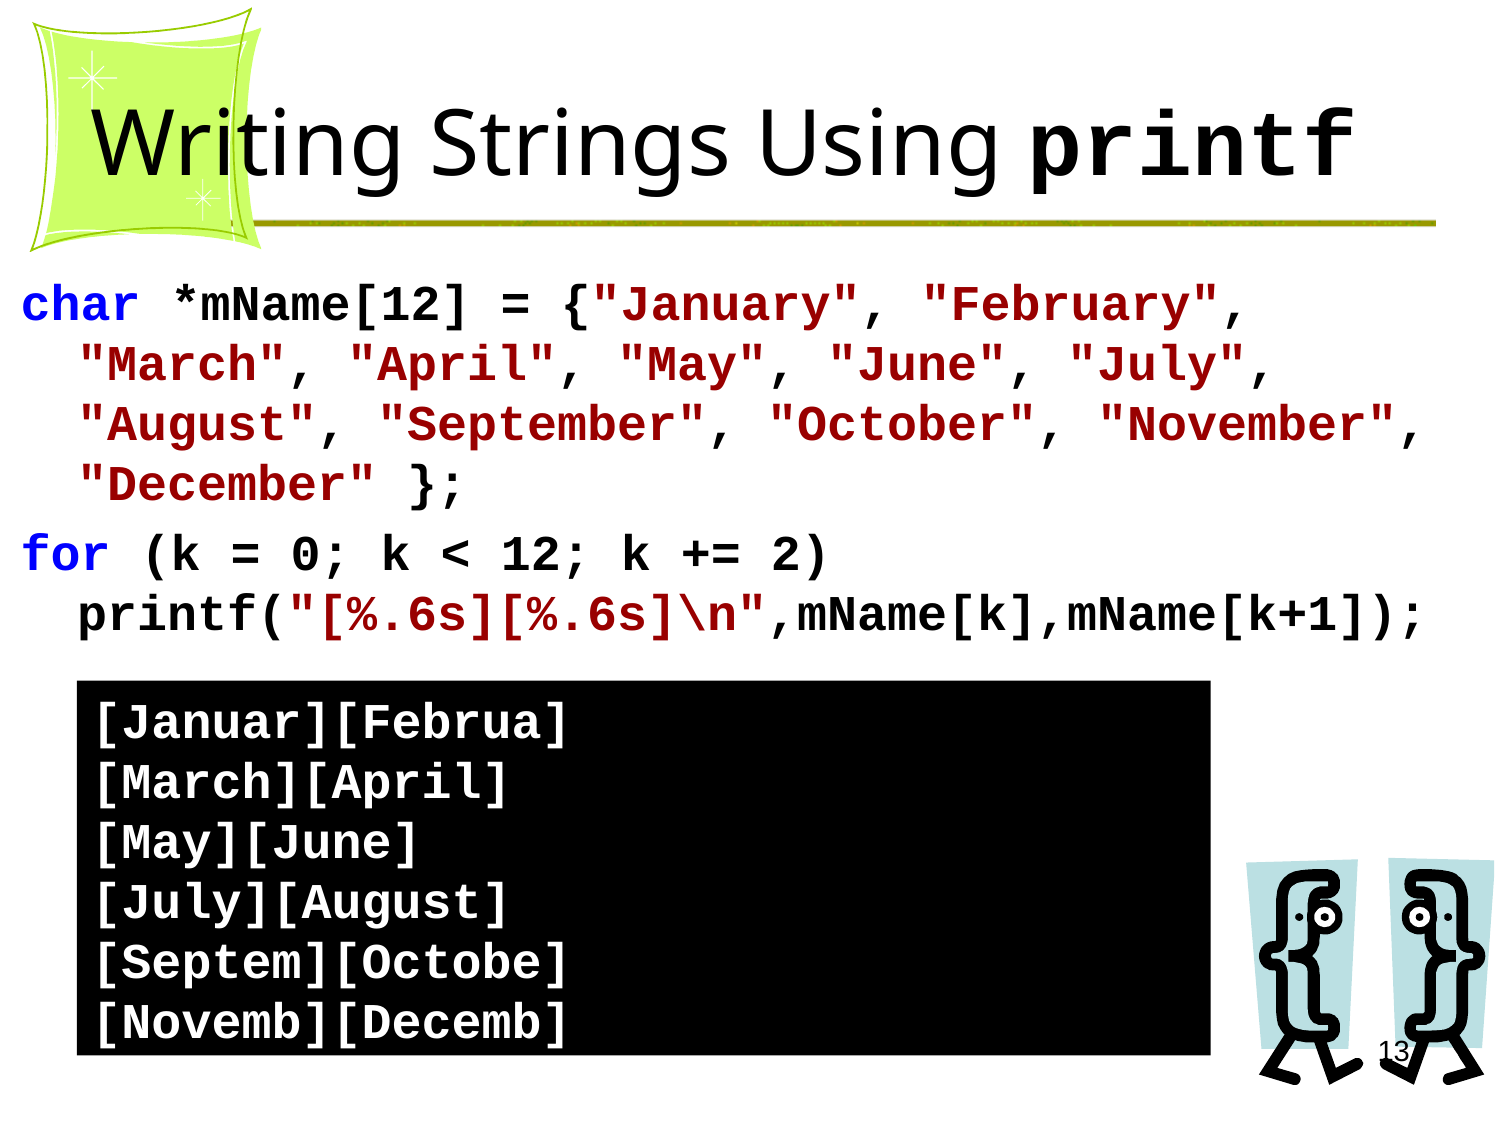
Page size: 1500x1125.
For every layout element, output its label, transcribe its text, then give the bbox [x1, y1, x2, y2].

picture [257, 214, 1436, 236]
text_box [Januar][Februa] [March][April] [May][June] [July][August] [Septem][Octobe] [Novemb][Decemb] [76, 680, 1211, 1056]
title Writing Strings Using printf [75, 45, 1425, 233]
list char *mName[12] = {"January", "February", "March", "April", "May", "June", "July", "August", "September", "October", "November", "December" }; for (k = 0; k < 12; k += 2) printf("[%.6s][%.6s]\n",mName[k],mName[k+1]); [5, 262, 1488, 1005]
slide_number 13 [1074, 1024, 1426, 1103]
